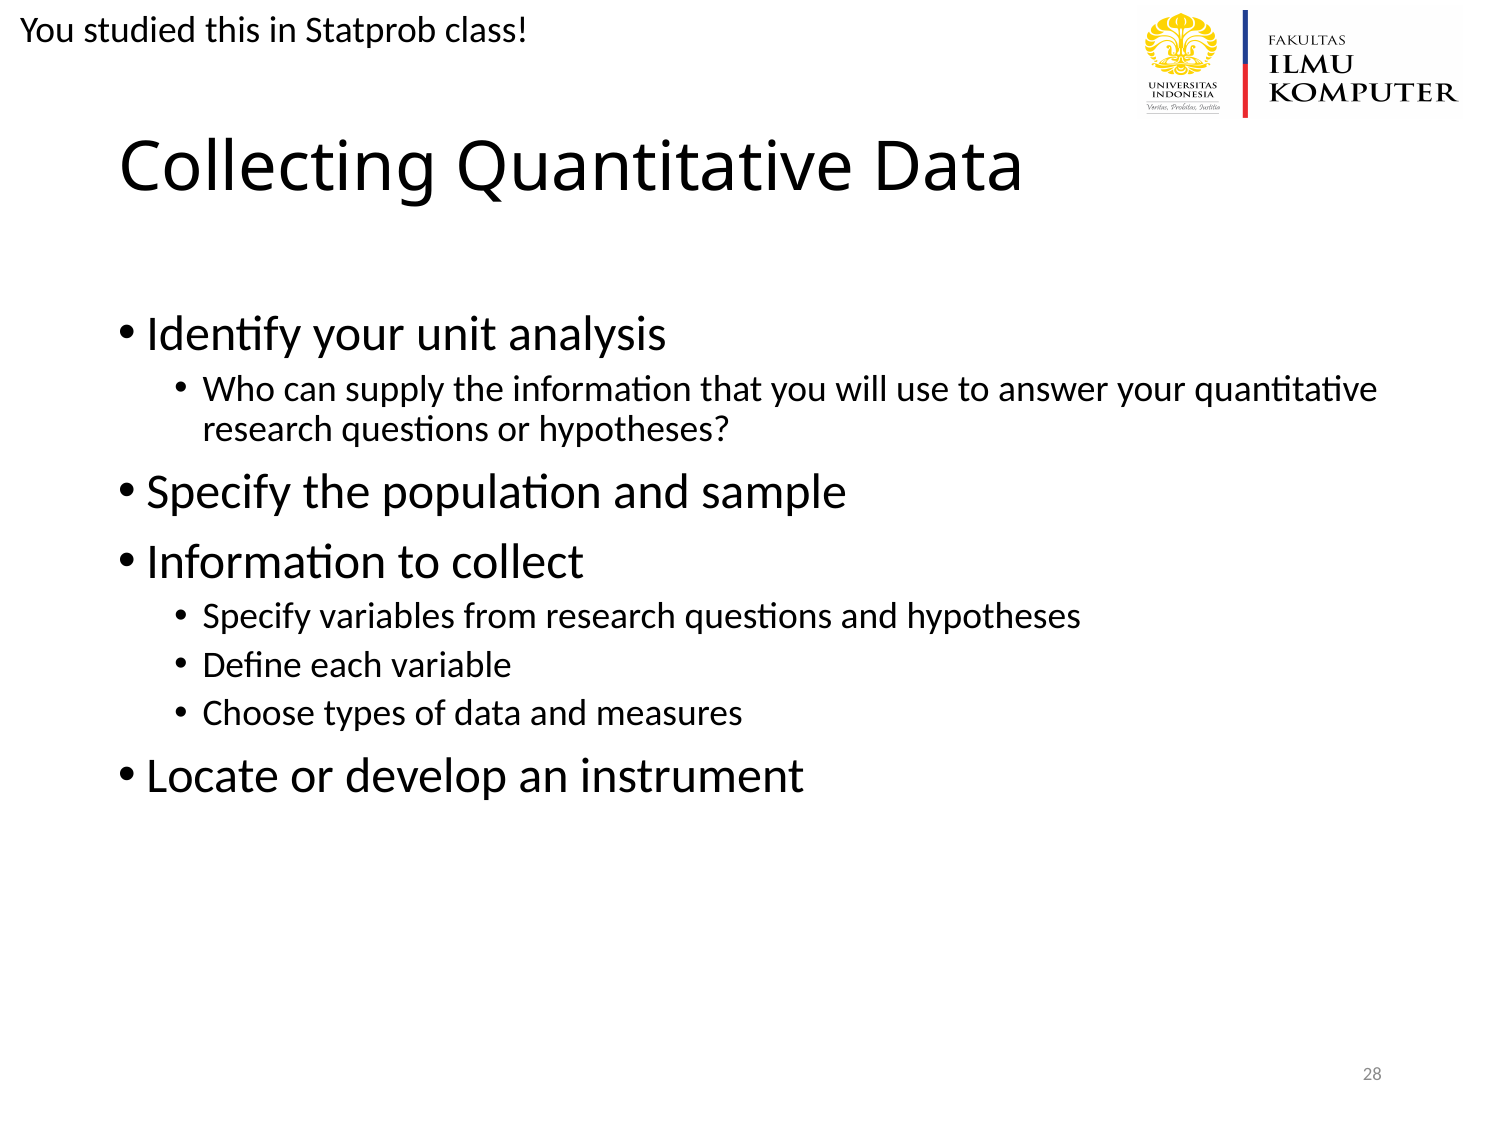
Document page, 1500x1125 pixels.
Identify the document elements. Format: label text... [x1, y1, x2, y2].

text_box You studied this in Statprob class! [5, 0, 756, 58]
slide_number 28 [1059, 1042, 1397, 1103]
title Collecting Quantitative Data [103, 59, 1397, 278]
list Identify your unit analysis Who can supply the information that you will use to answer your quantitative research questions or hypotheses? Specify the population and sample Information to collect Specify variables from research questions and hypotheses Define each variable Choose types of data and measures Locate or develop an instrument [103, 299, 1397, 1014]
picture [1137, 5, 1463, 119]
